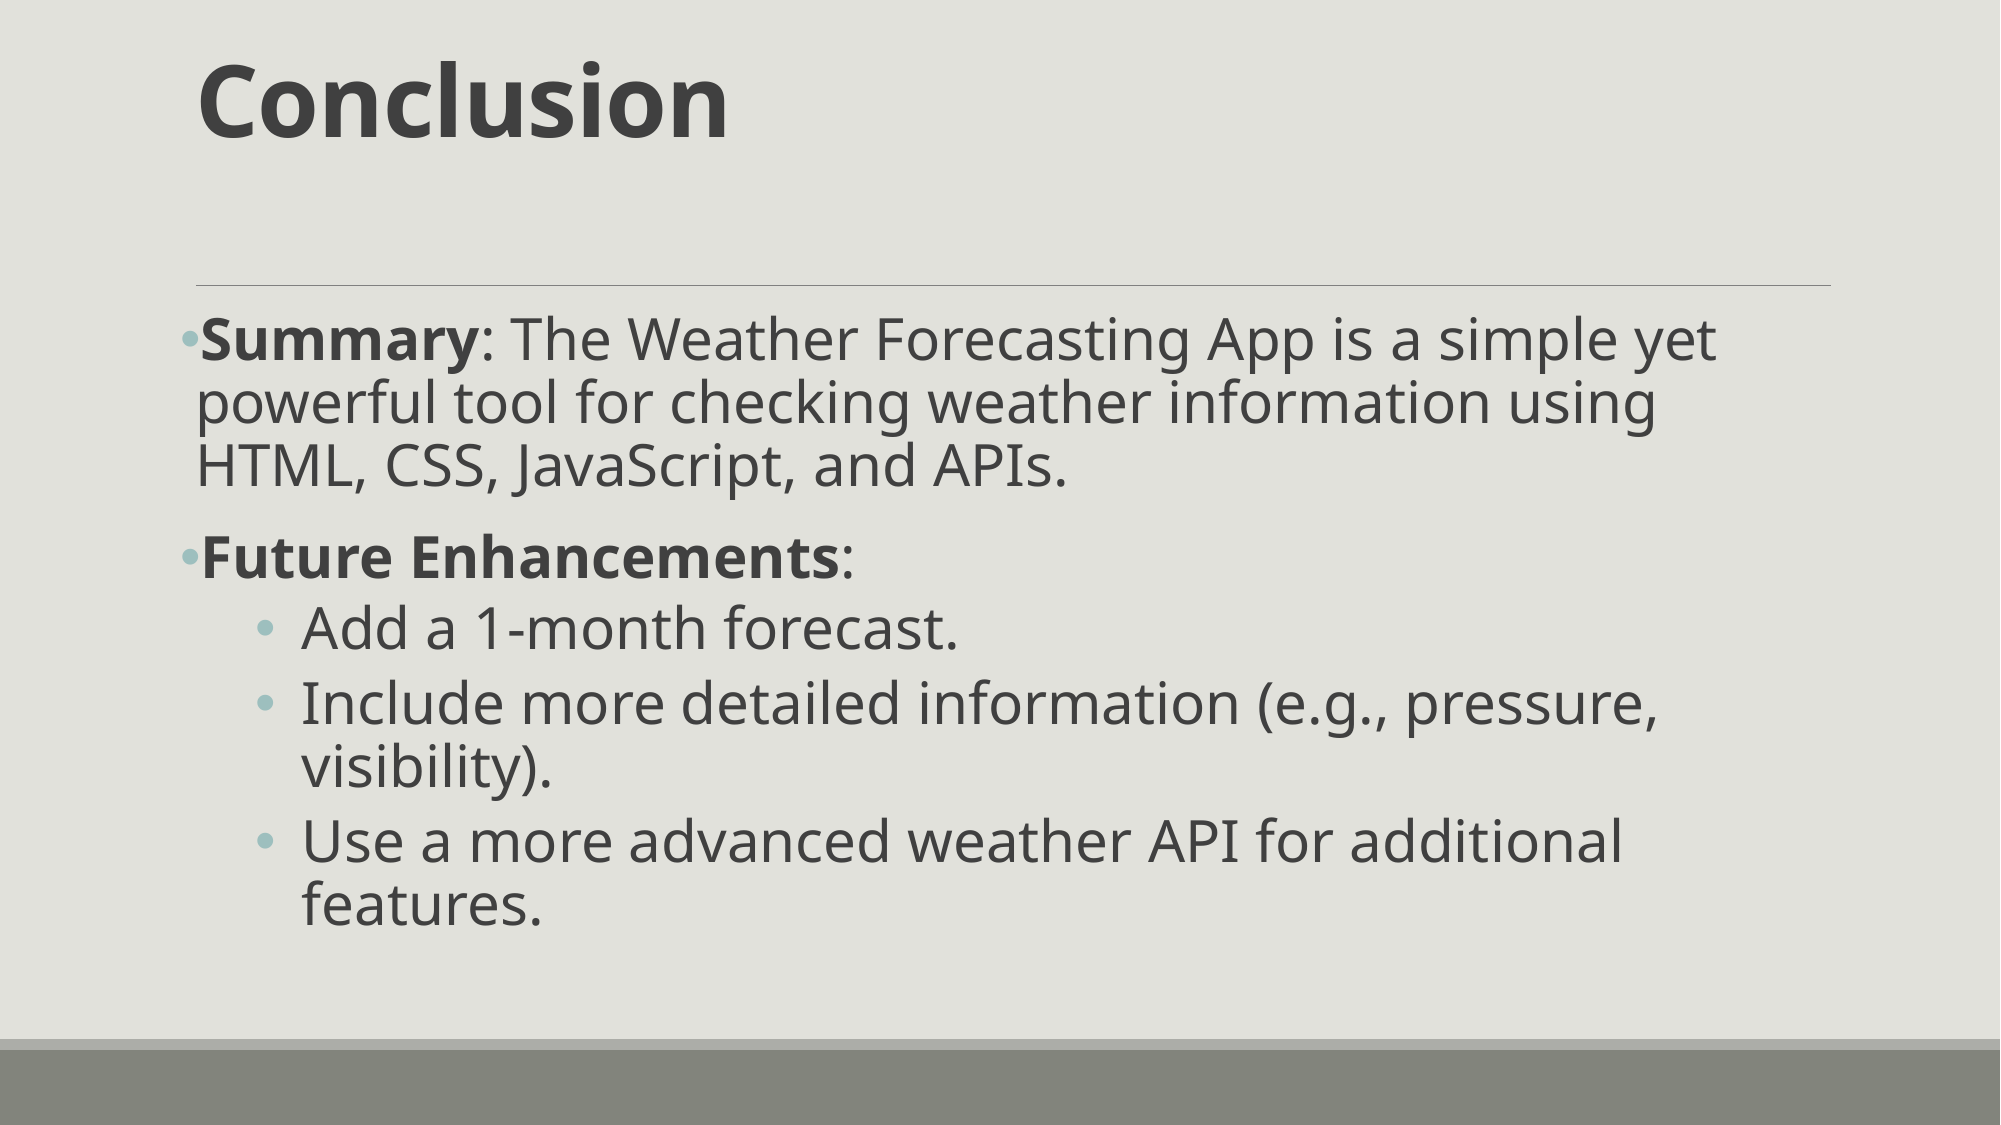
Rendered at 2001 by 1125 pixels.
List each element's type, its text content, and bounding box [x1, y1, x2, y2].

list Summary: The Weather Forecasting App is a simple yet powerful tool for checking weather information using HTML, CSS, JavaScript, and APIs. Future Enhancements: Add a 1-month forecast. Include more detailed information (e.g., pressure, visibility). Use a more advanced weather API for additional features. [180, 302, 1830, 963]
title Conclusion [180, 47, 1830, 285]
